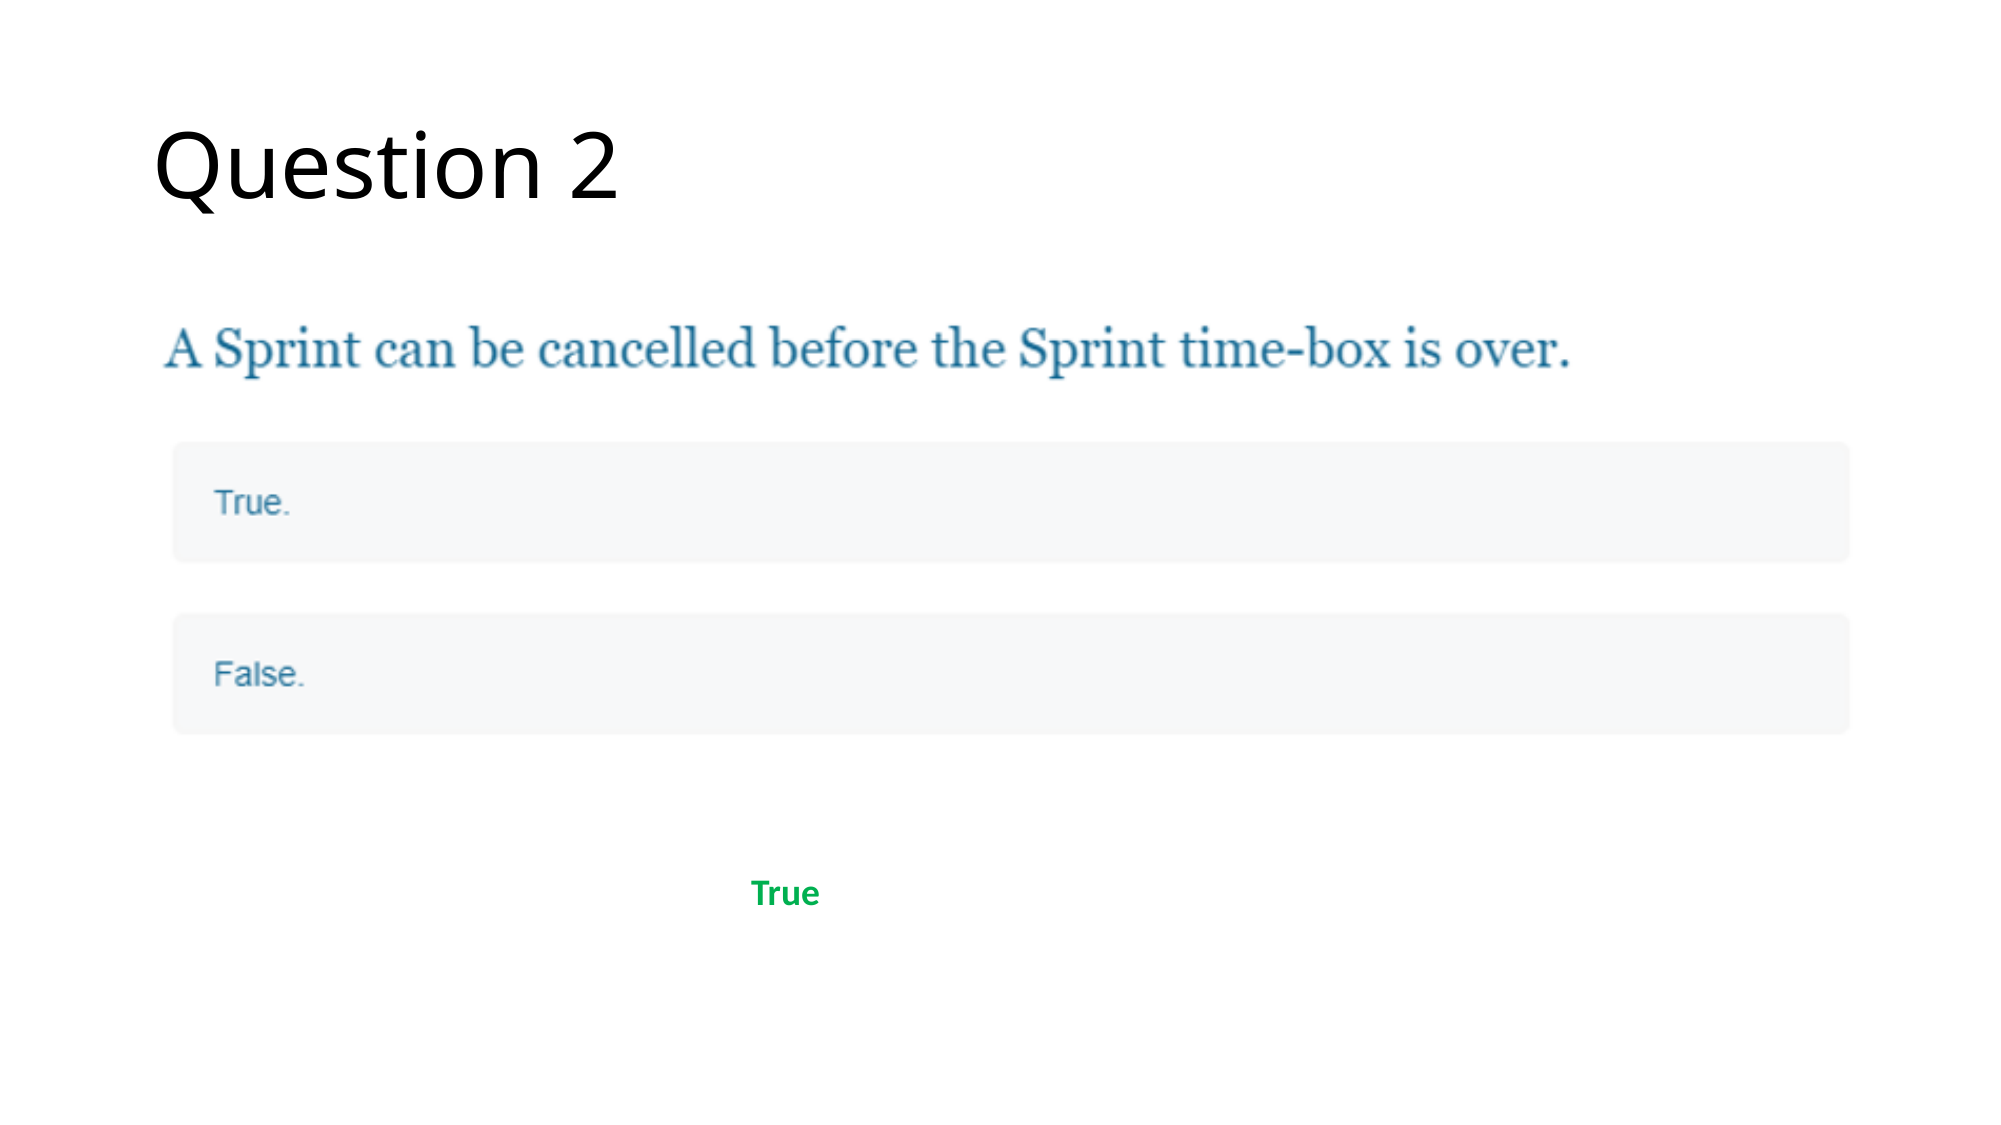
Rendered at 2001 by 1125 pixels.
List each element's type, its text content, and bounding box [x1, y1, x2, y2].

text_box True [736, 860, 973, 921]
title Question 2 [137, 59, 1863, 278]
picture [151, 299, 1867, 752]
